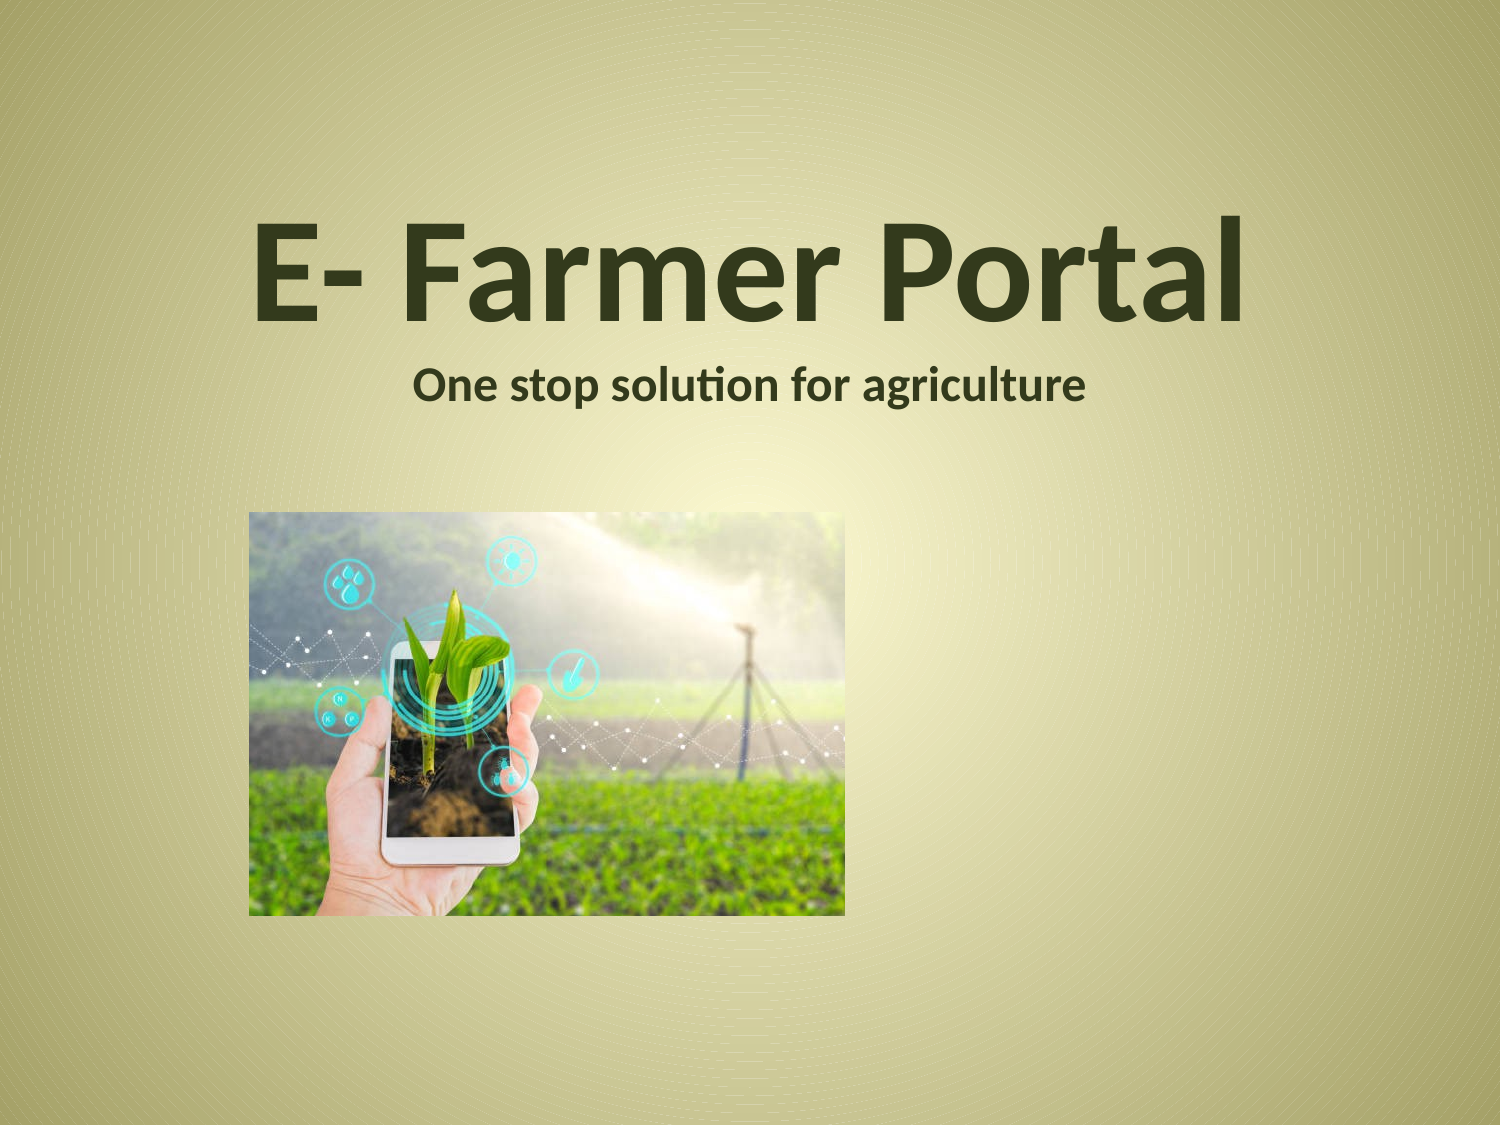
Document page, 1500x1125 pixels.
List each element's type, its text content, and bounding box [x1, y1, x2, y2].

title E- Farmer Portal One stop solution for agriculture [75, 45, 1425, 538]
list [249, 512, 846, 917]
